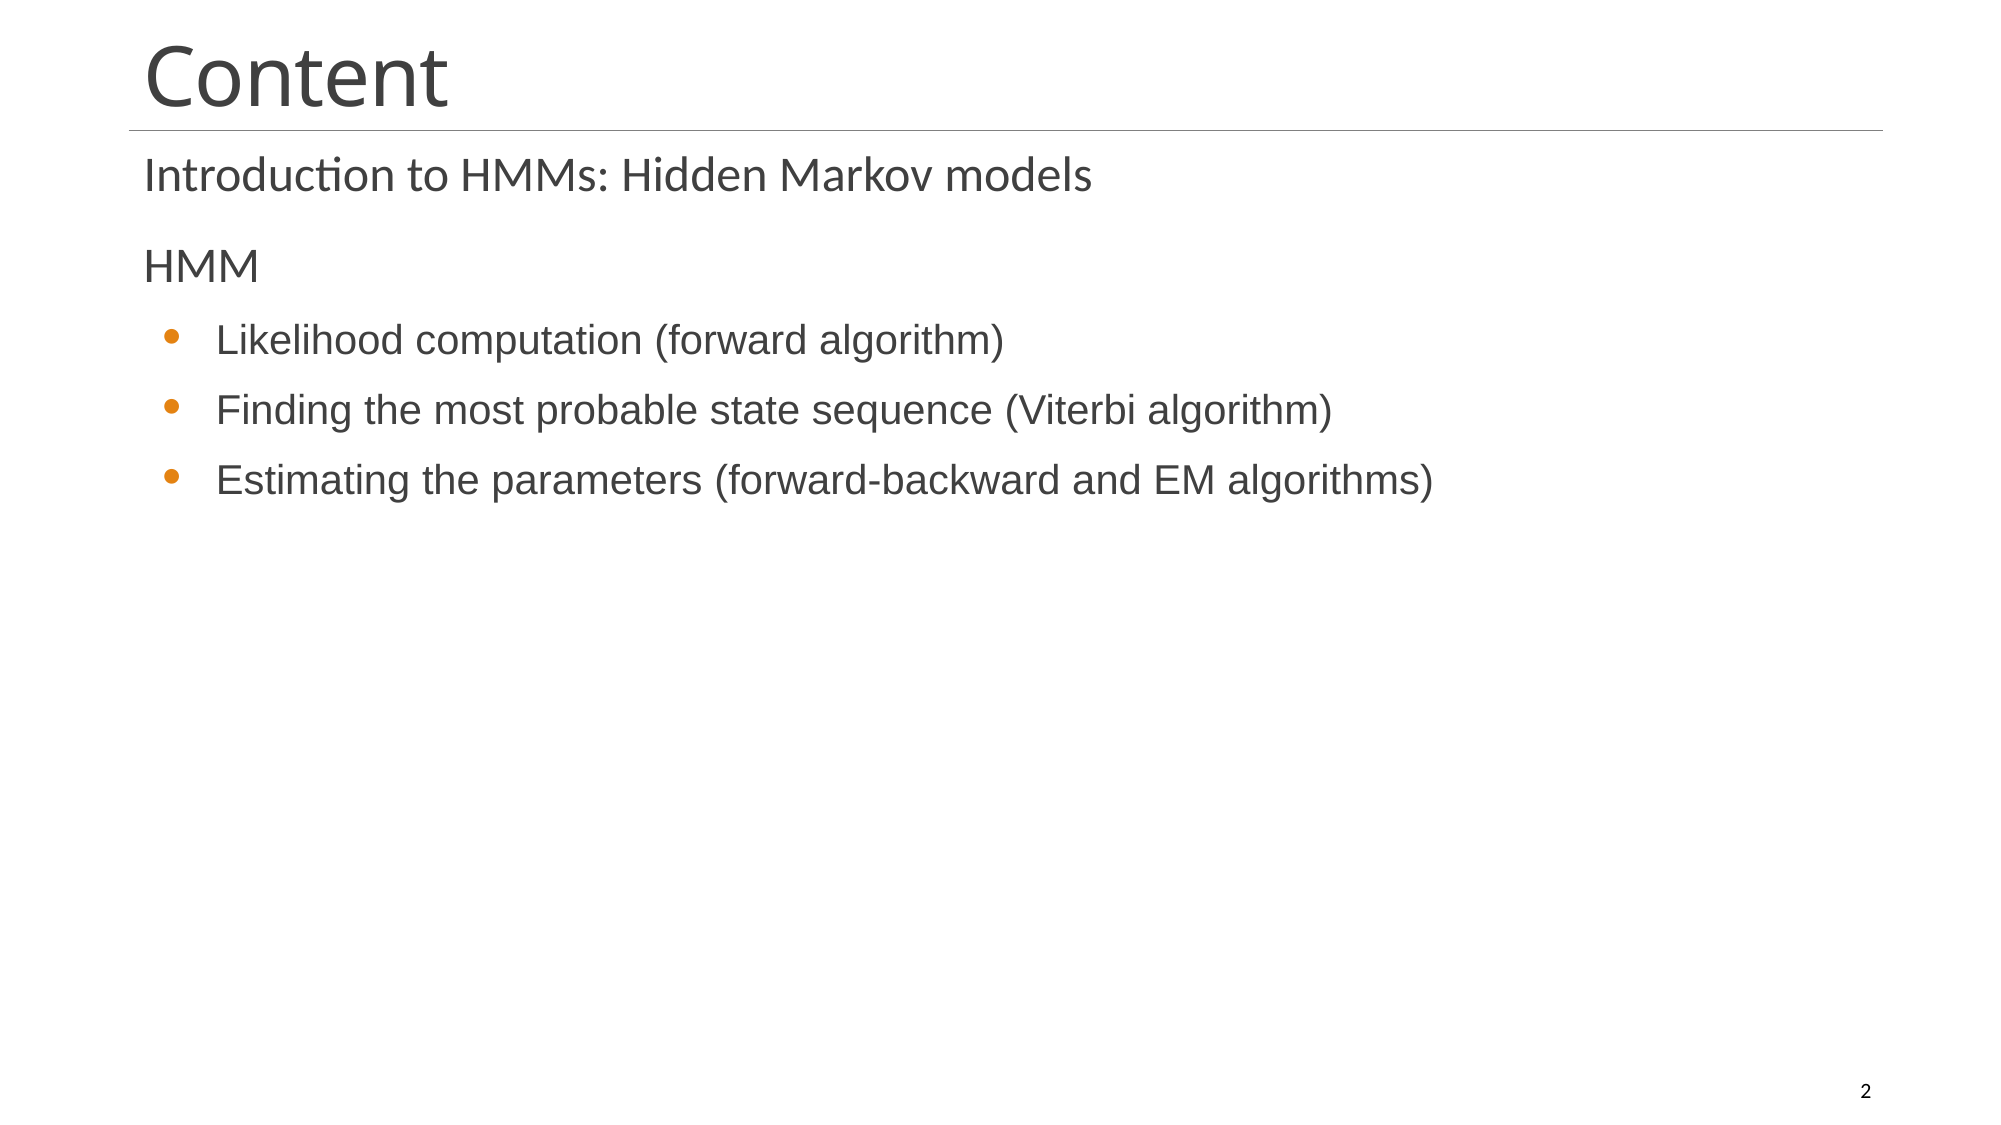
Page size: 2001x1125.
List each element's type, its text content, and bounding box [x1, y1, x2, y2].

list Introduction to HMMs: Hidden Markov models HMM Likelihood computation (forward algorithm) Finding the most probable state sequence (Viterbi algorithm) Estimating the parameters (forward-backward and EM algorithms) [128, 140, 1883, 1034]
slide_number 2 [1671, 1059, 1887, 1120]
title Content [128, 19, 1883, 131]
